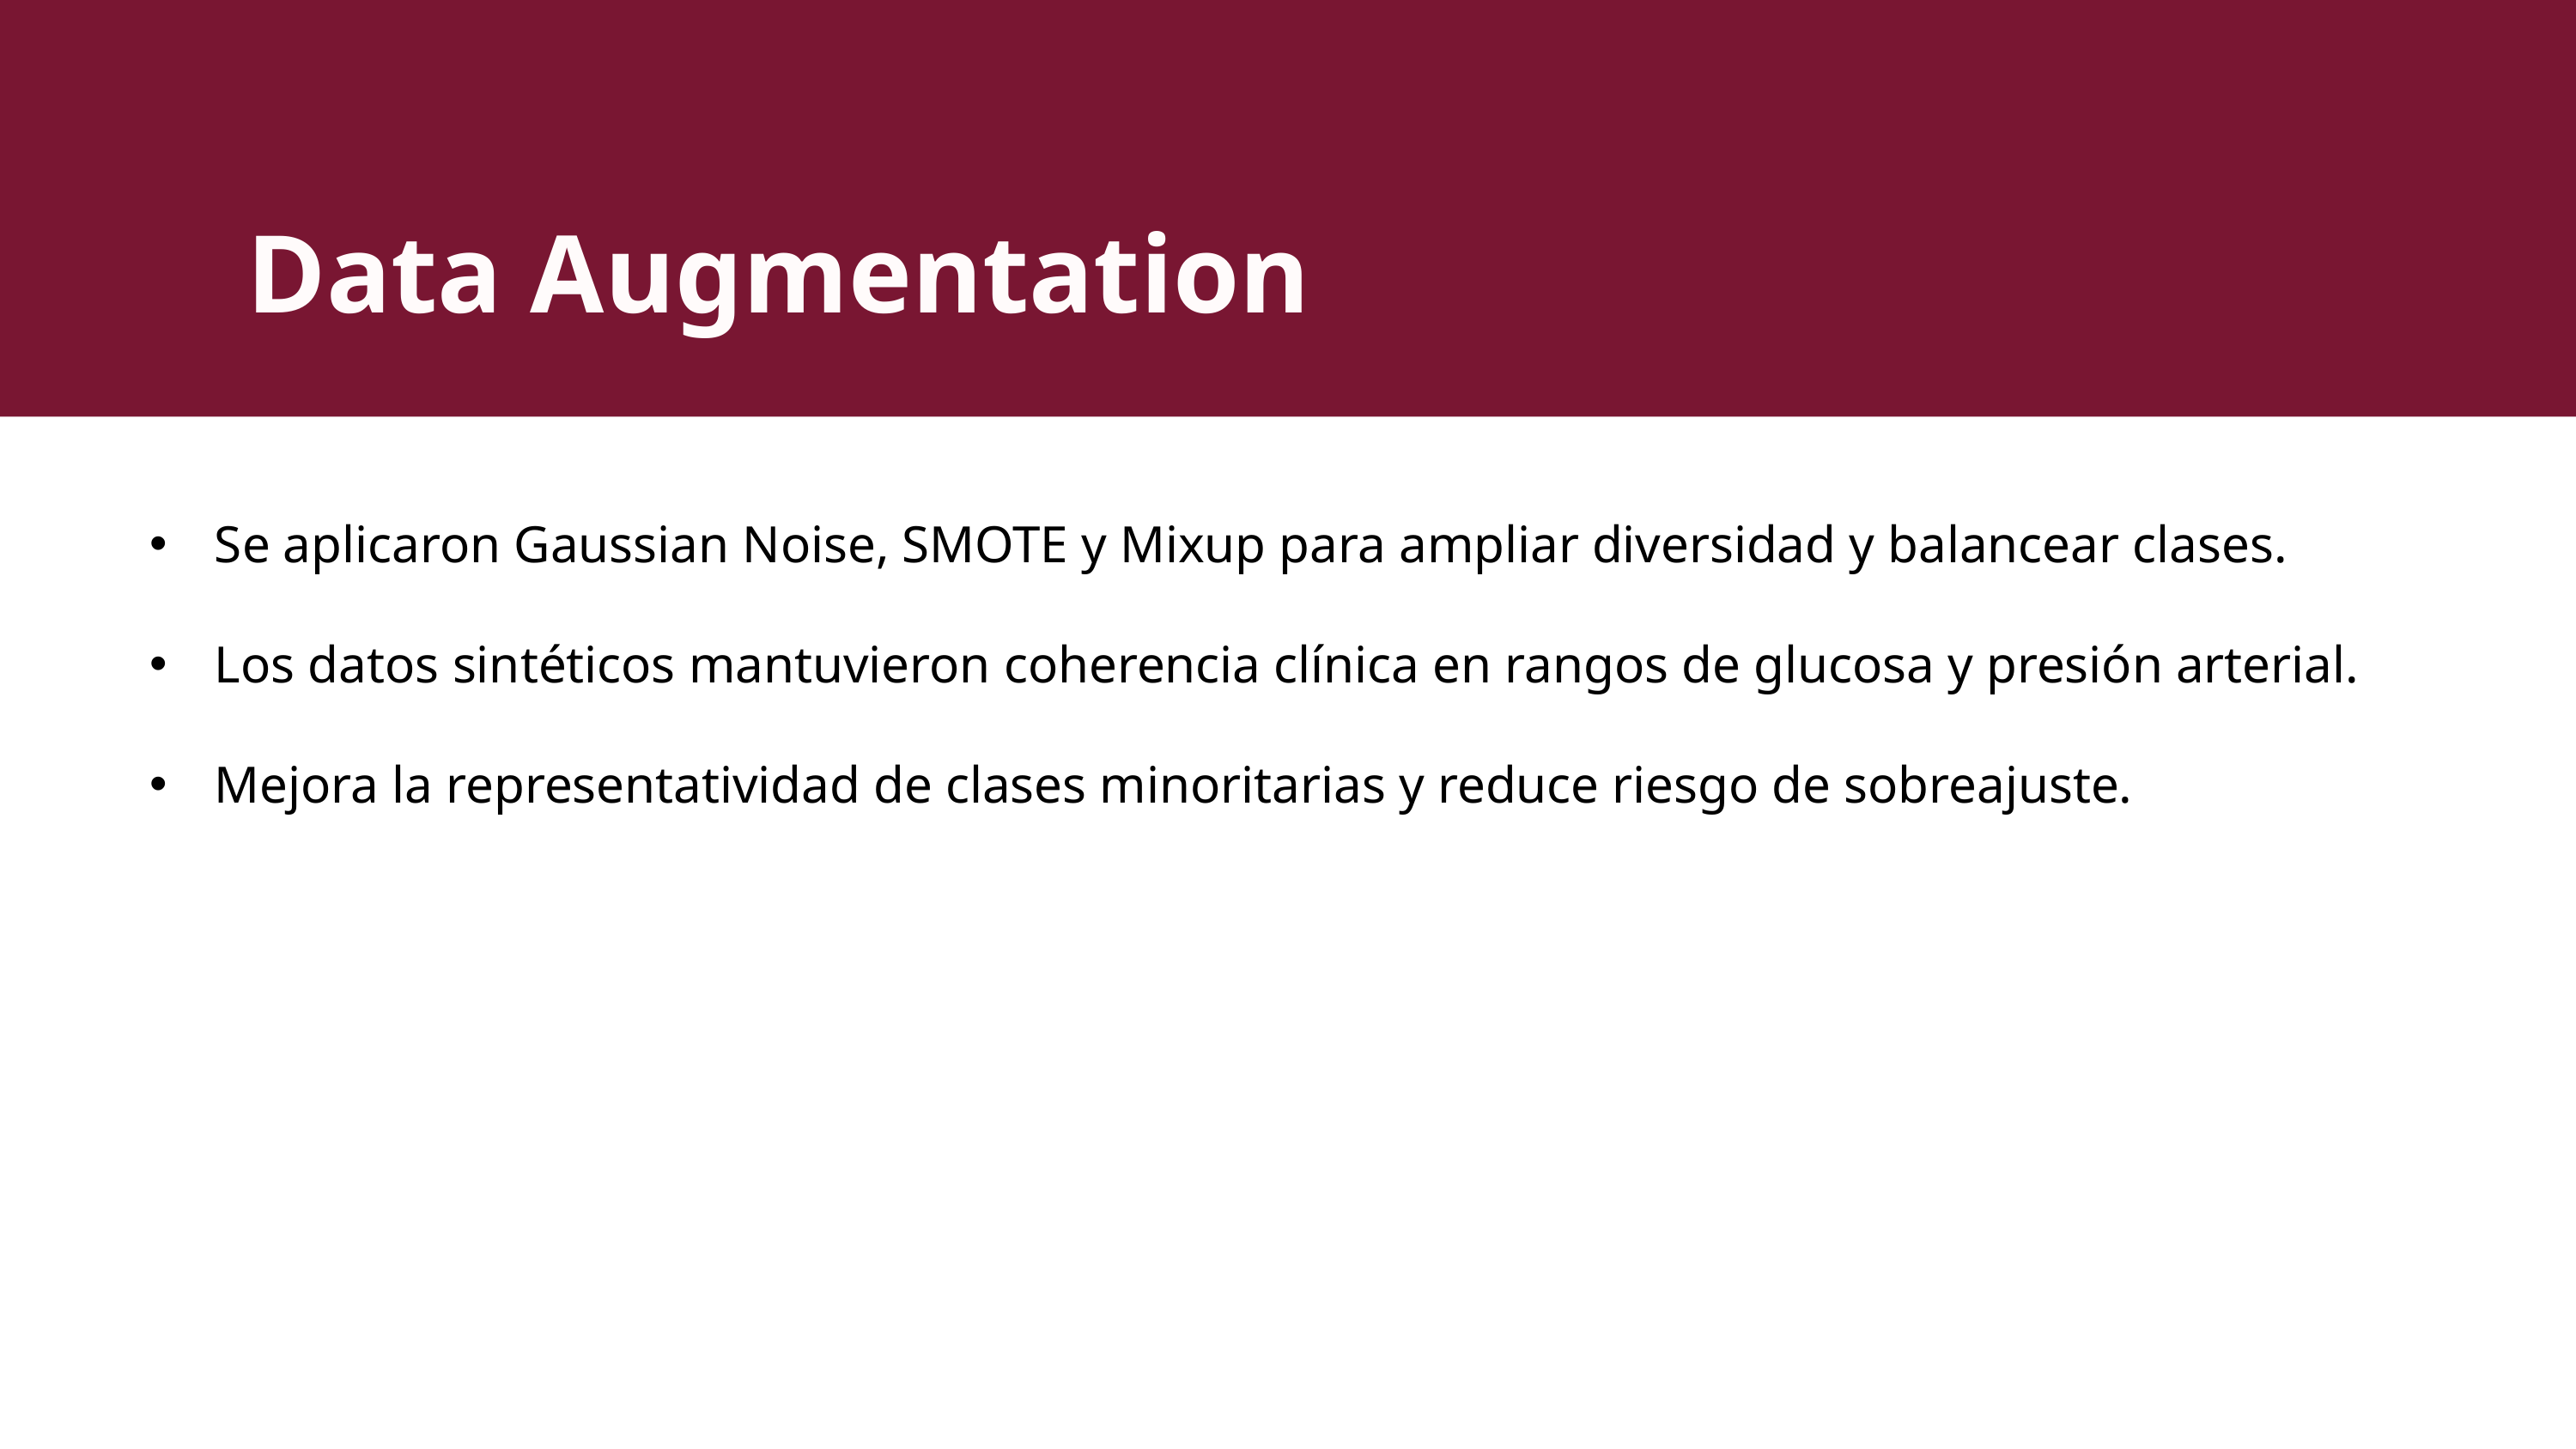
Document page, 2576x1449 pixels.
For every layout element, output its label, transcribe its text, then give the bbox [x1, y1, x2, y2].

text_box Se aplicaron Gaussian Noise, SMOTE y Mixup para ampliar diversidad y balancear clases. Los datos sintéticos mantuvieron coherencia clínica en rangos de glucosa y presión arterial. Mejora la representatividad de clases minoritarias y reduce riesgo de sobreajuste. [149, 512, 2439, 873]
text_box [0, 0, 2576, 417]
